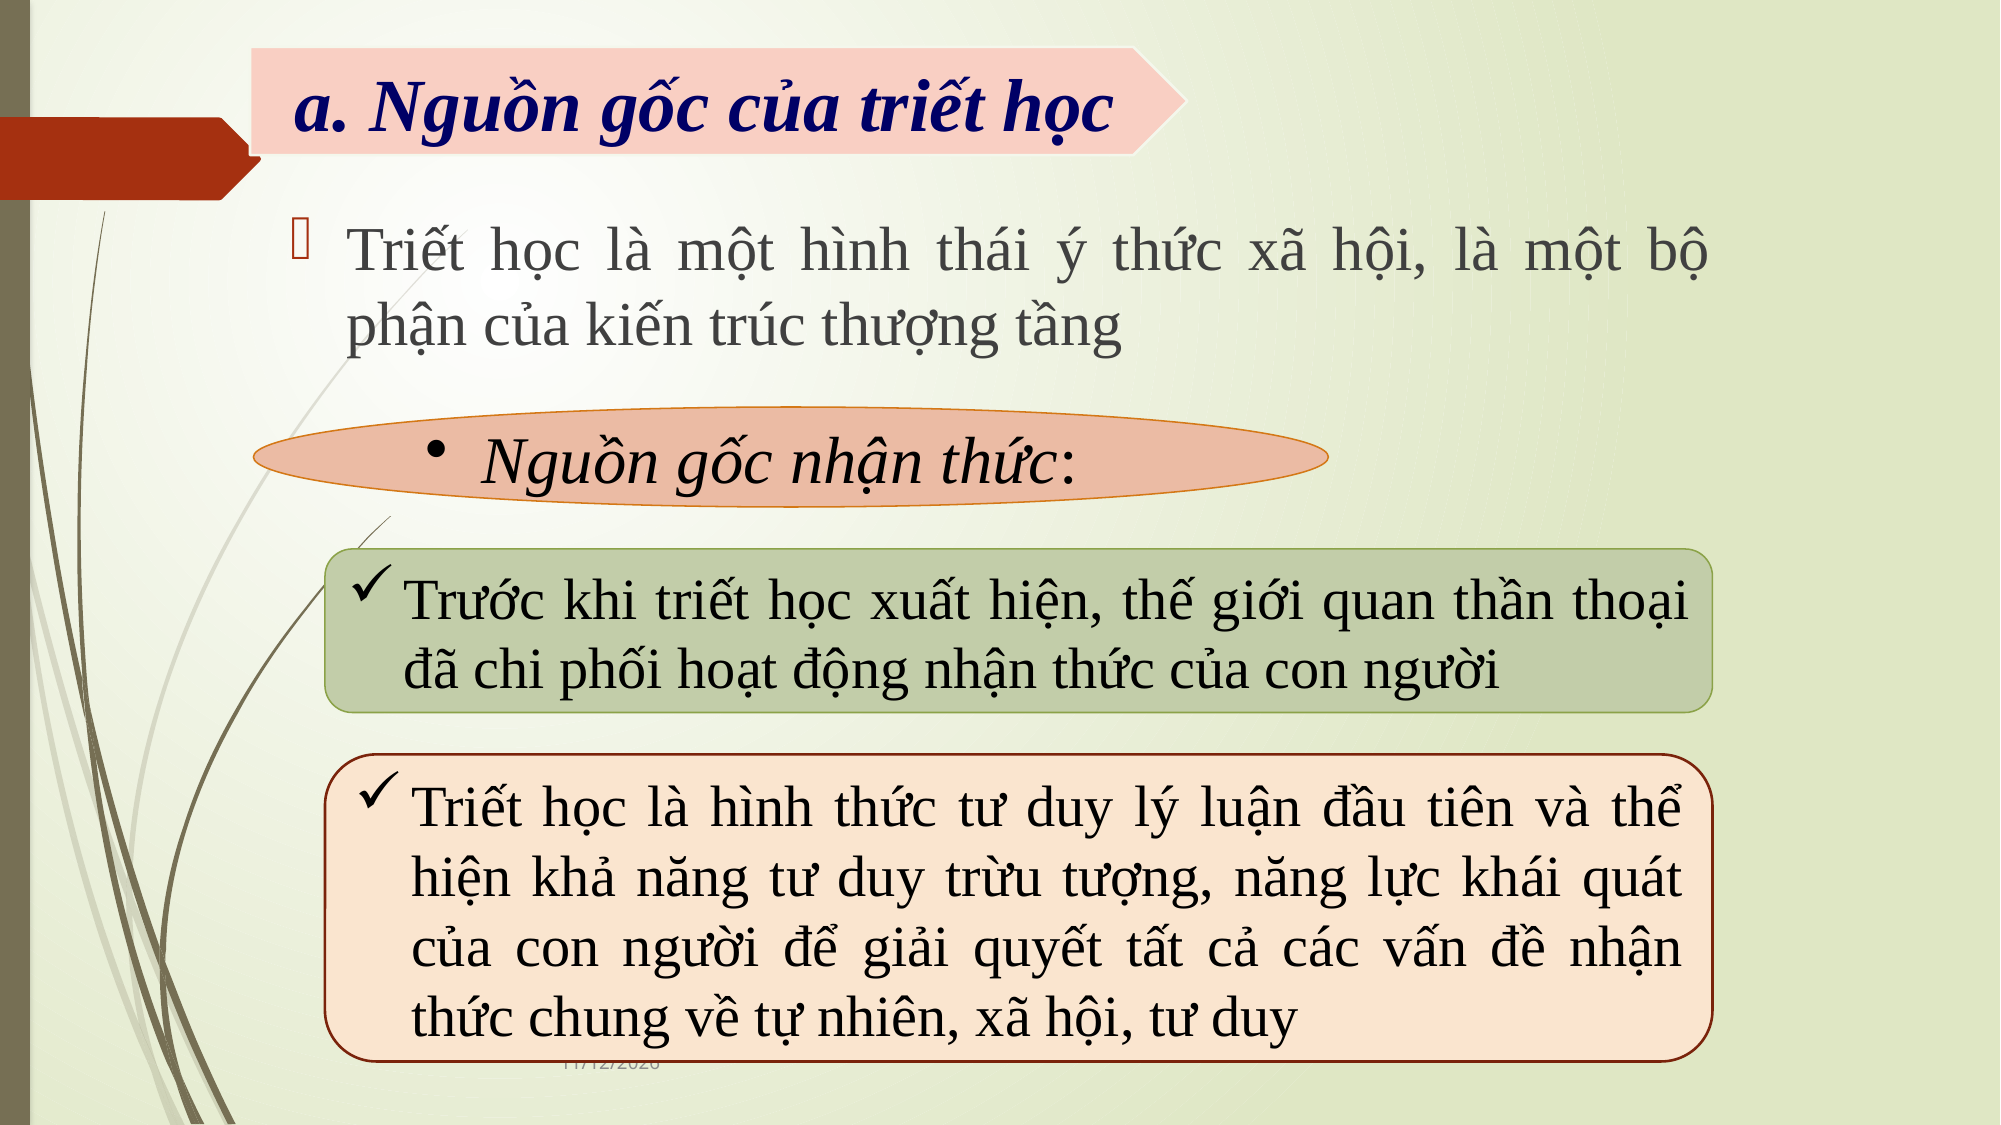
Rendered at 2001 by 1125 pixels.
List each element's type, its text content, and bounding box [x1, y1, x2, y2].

text_box Trước khi triết học xuất hiện, thế giới quan thần thoại đã chi phối hoạt động nhận thức của con người [324, 548, 1714, 714]
text_box Nguồn gốc nhận thức: [252, 406, 1330, 508]
text_box a. Nguồn gốc của triết học [248, 45, 1189, 157]
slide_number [324, 1024, 675, 1103]
text_box Triết học là hình thức tư duy lý luận đầu tiên và thể hiện khả năng tư duy trừu tượng, năng lực khái quát của con người để giải quyết tất cả các vấn đề nhận thức chung về tự nhiên, xã hội, tư duy [323, 753, 1714, 1063]
list Triết học là một hình thái ý thức xã hội, là một bộ phận của kiến trúc thượng tầng [275, 200, 1725, 1088]
